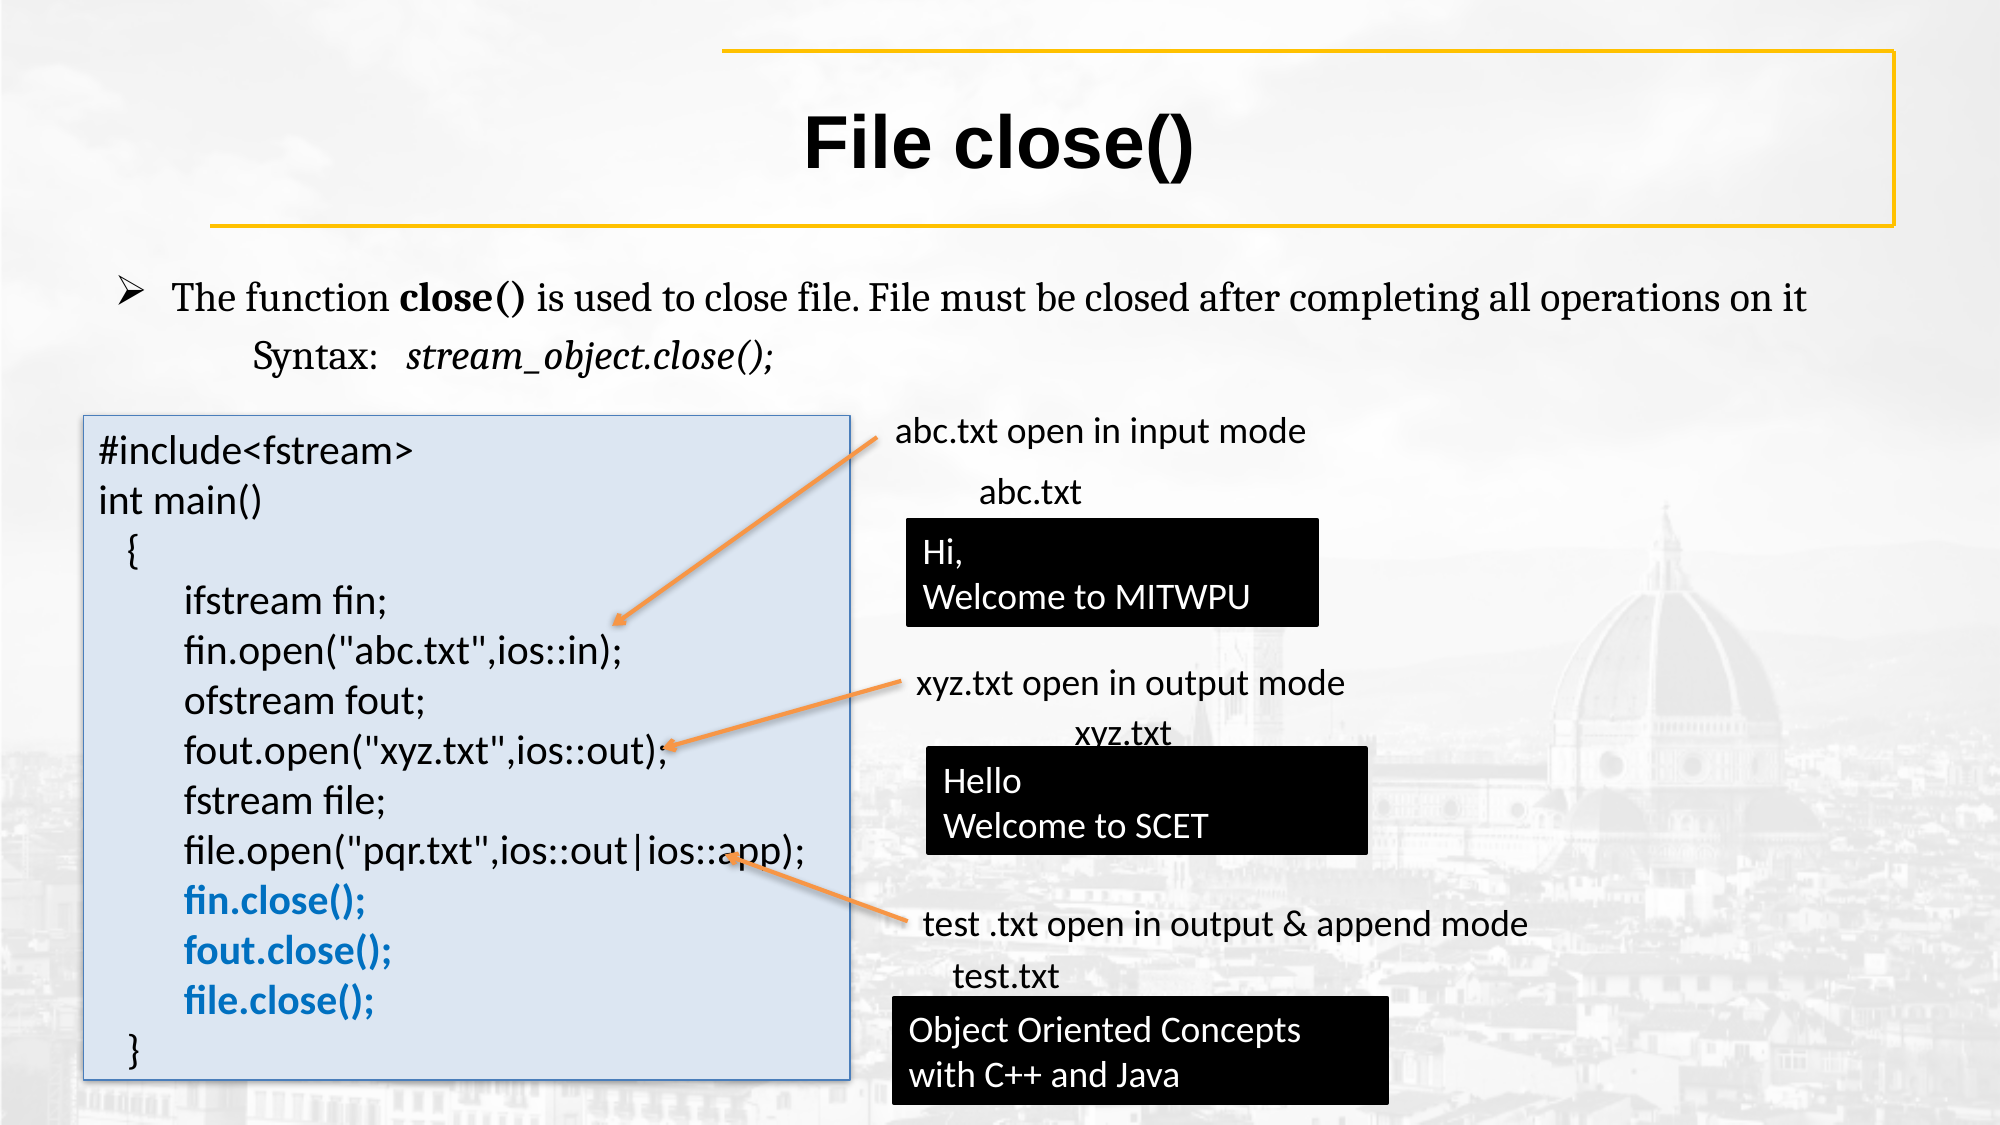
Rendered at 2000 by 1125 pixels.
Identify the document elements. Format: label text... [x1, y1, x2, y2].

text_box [611, 436, 878, 627]
text_box test.txt [937, 952, 1113, 996]
list The function close() is used to close file. File must be closed after completing all operations on it Syntax: stream_object.close(); [99, 262, 1900, 399]
text_box Hello Welcome to SCET [926, 746, 1368, 855]
text_box abc.txt open in input mode [880, 398, 1345, 458]
text_box test .txt open in output & append mode [907, 891, 1563, 952]
title File close() [99, 45, 1900, 233]
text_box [661, 680, 902, 749]
text_box abc.txt [964, 459, 1139, 519]
text_box Object Oriented Concepts with C++ and Java [892, 996, 1389, 1105]
text_box xyz.txt [1059, 711, 1235, 761]
text_box Hi, Welcome to MITWPU [906, 518, 1319, 627]
text_box #include<fstream> int main() { ifstream fin; fin.open("abc.txt",ios::in); ofstream fout; fout.open("xyz.txt",ios::out); fstream file; file.open("pqr.txt",ios::out|ios::app); fin.close(); fout.close(); file.close(); } [83, 415, 851, 1081]
text_box xyz.txt open in output mode [901, 650, 1366, 711]
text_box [724, 854, 908, 922]
